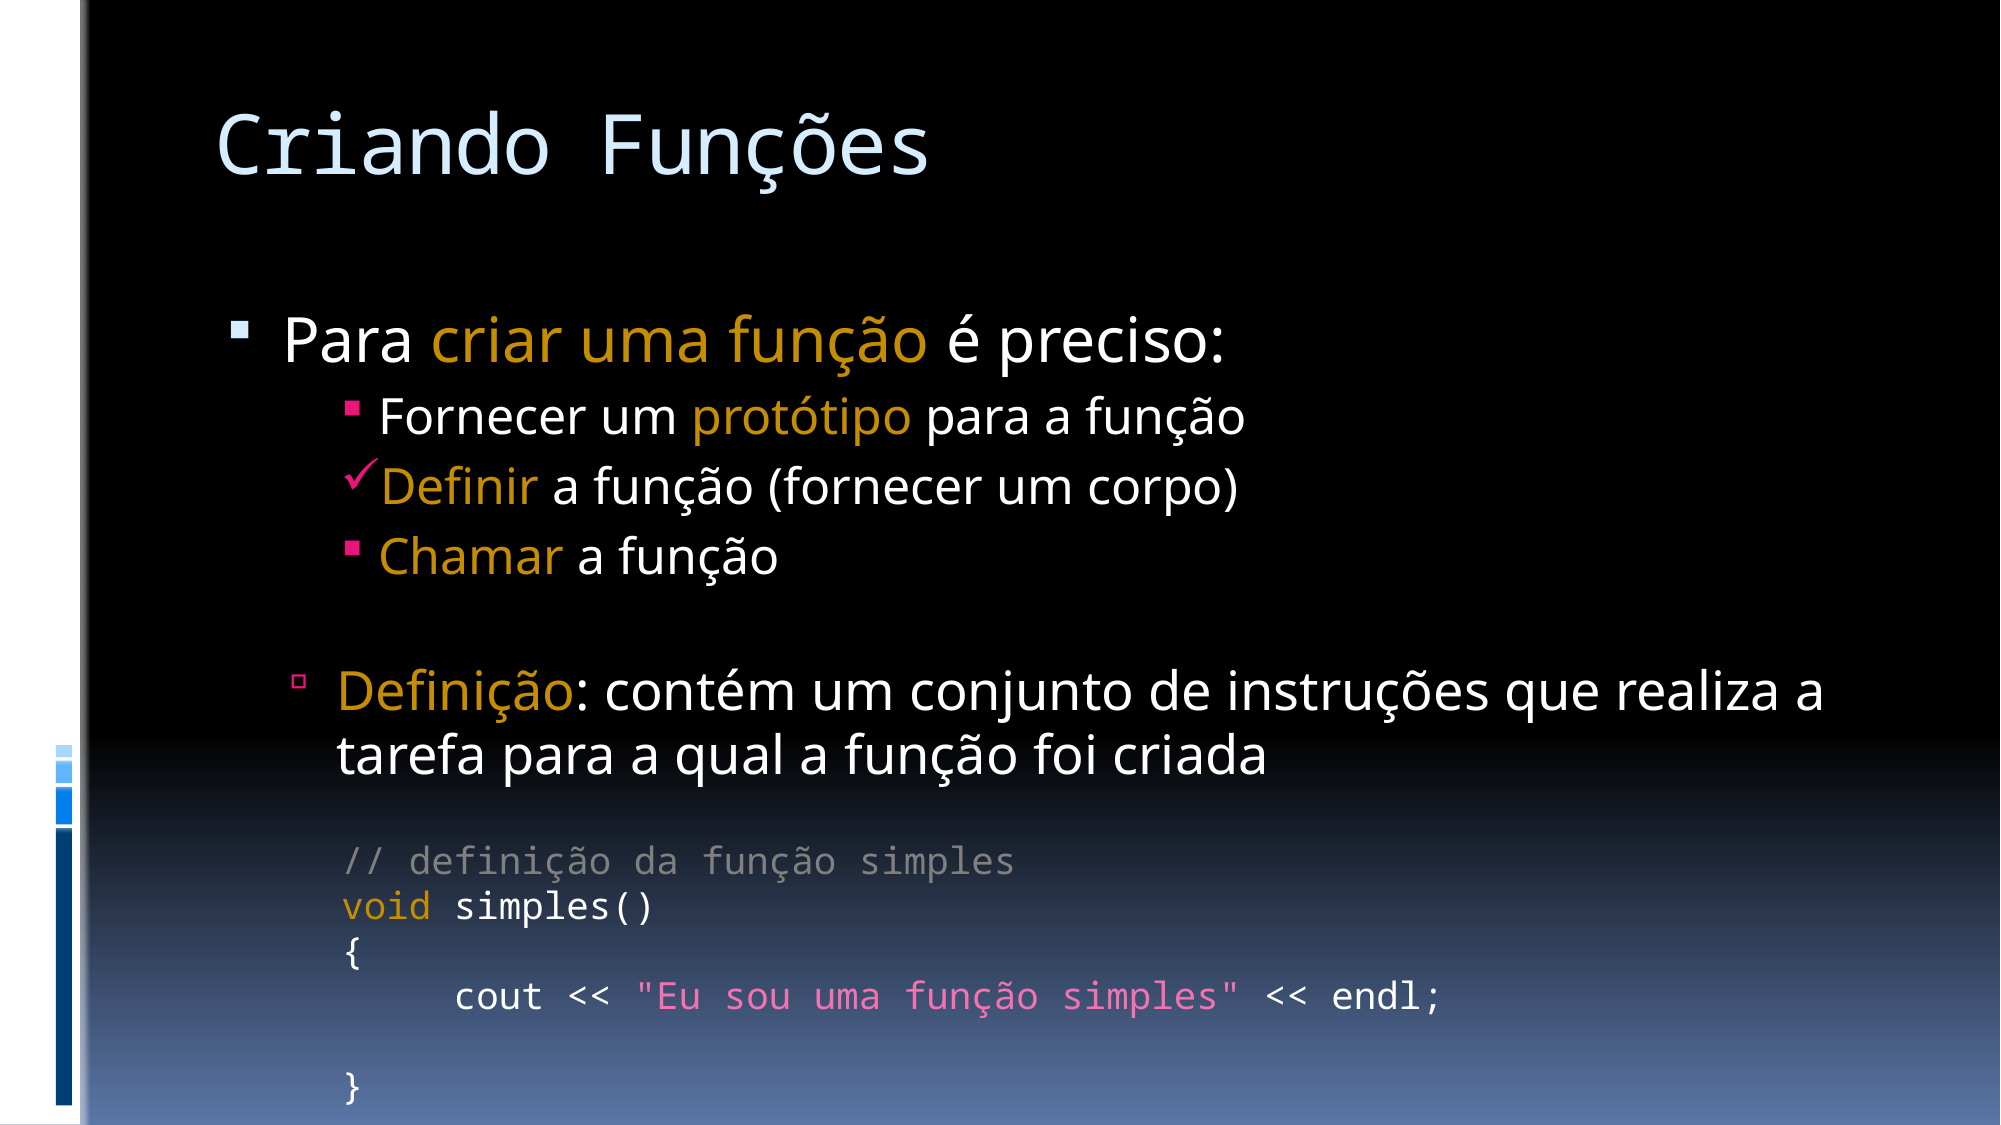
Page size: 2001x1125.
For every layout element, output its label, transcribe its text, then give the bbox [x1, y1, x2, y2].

text_box // definição da função simples void simples() { cout << "Eu sou uma função simples" << endl; } [326, 829, 1473, 1115]
list Para criar uma função é preciso: Fornecer um protótipo para a função Definir a função (fornecer um corpo) Chamar a função Definição: contém um conjunto de instruções que realiza a tarefa para a qual a função foi criada [200, 292, 1900, 1043]
title Criando Funções [200, 83, 1900, 234]
